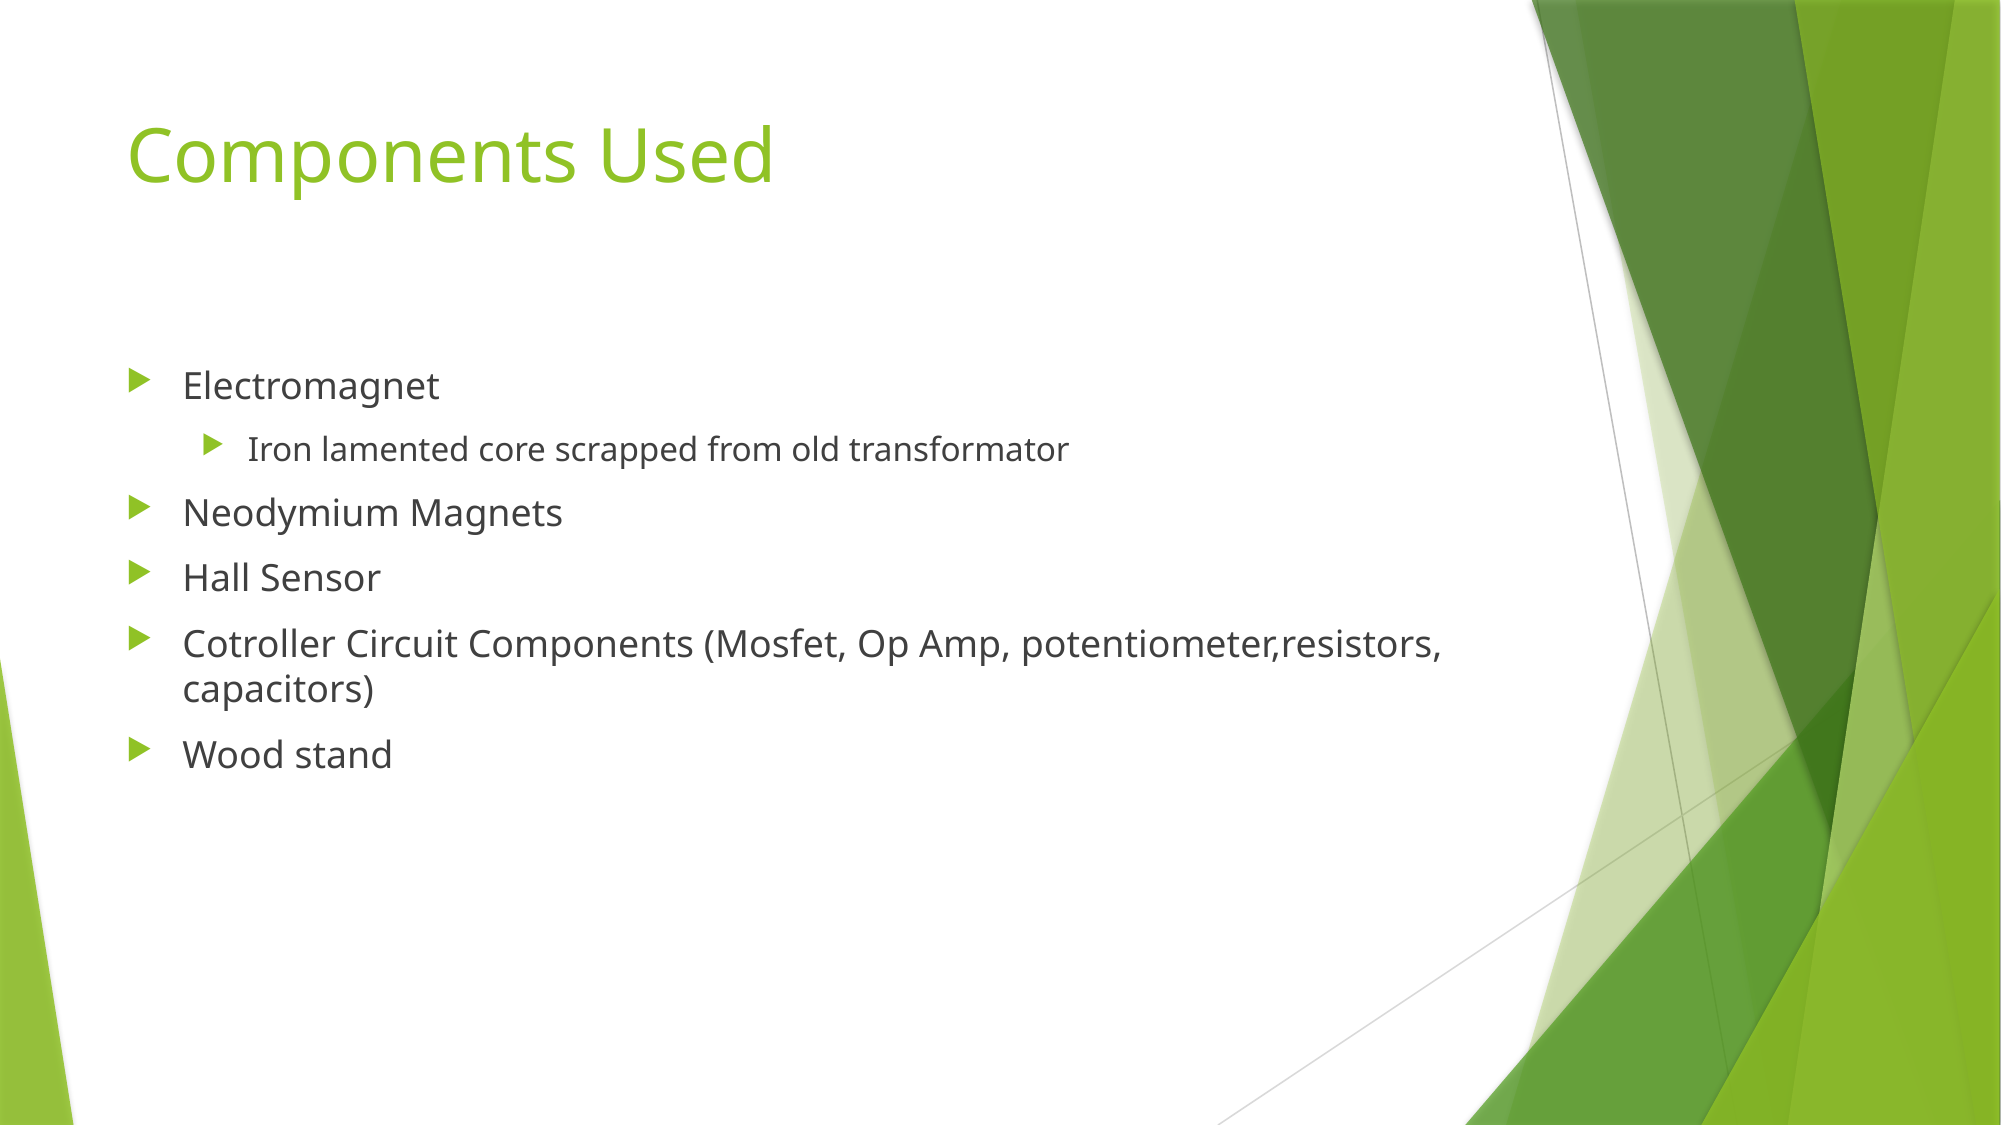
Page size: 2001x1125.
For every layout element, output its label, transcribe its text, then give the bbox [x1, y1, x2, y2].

list Electromagnet Iron lamented core scrapped from old transformator Neodymium Magnets Hall Sensor Cotroller Circuit Components (Mosfet, Op Amp, potentiometer,resistors, capacitors) Wood stand [111, 354, 1522, 992]
title Components Used [111, 99, 1522, 317]
